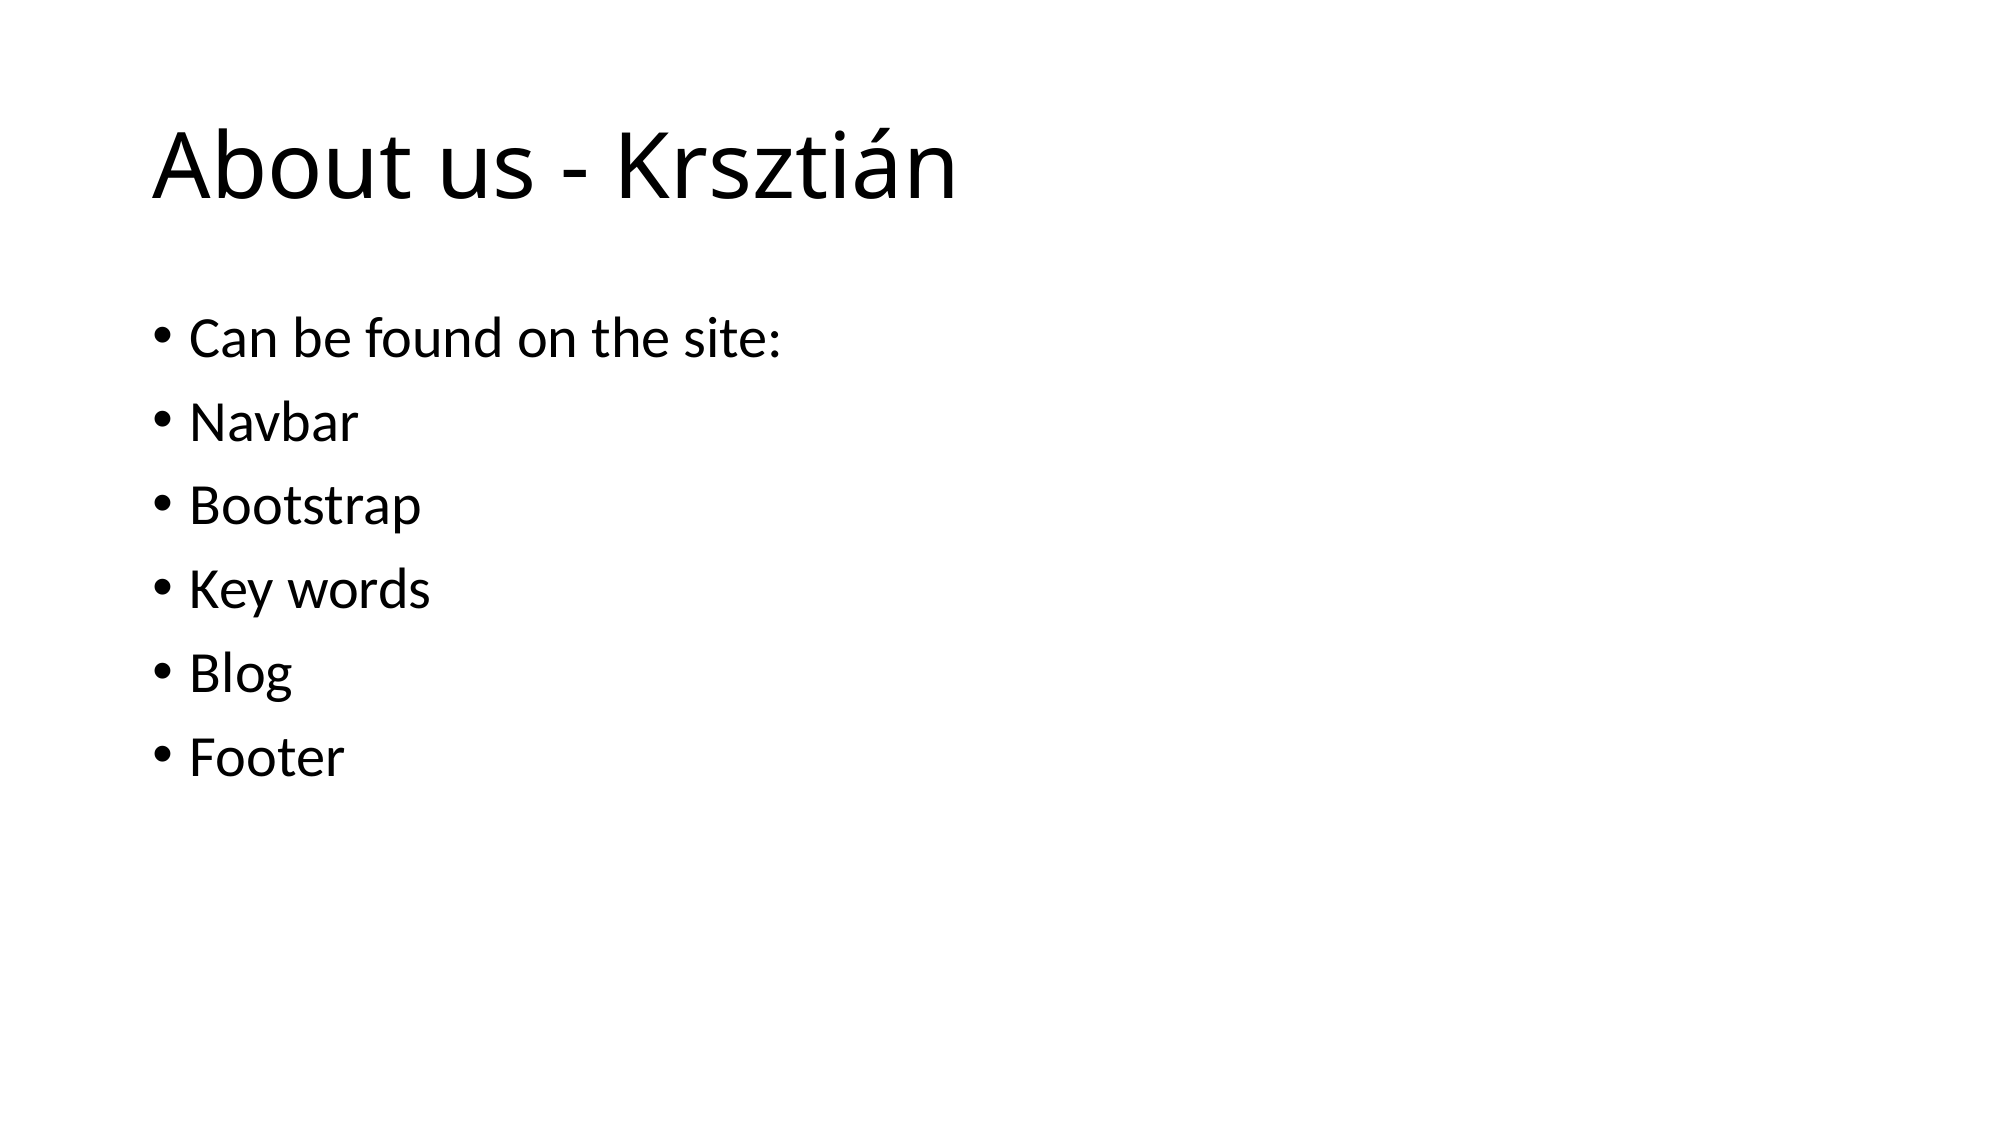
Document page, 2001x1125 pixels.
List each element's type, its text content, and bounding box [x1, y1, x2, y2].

title About us - Krsztián [137, 59, 1863, 278]
list Can be found on the site: Navbar Bootstrap Key words Blog Footer [137, 299, 1863, 1014]
